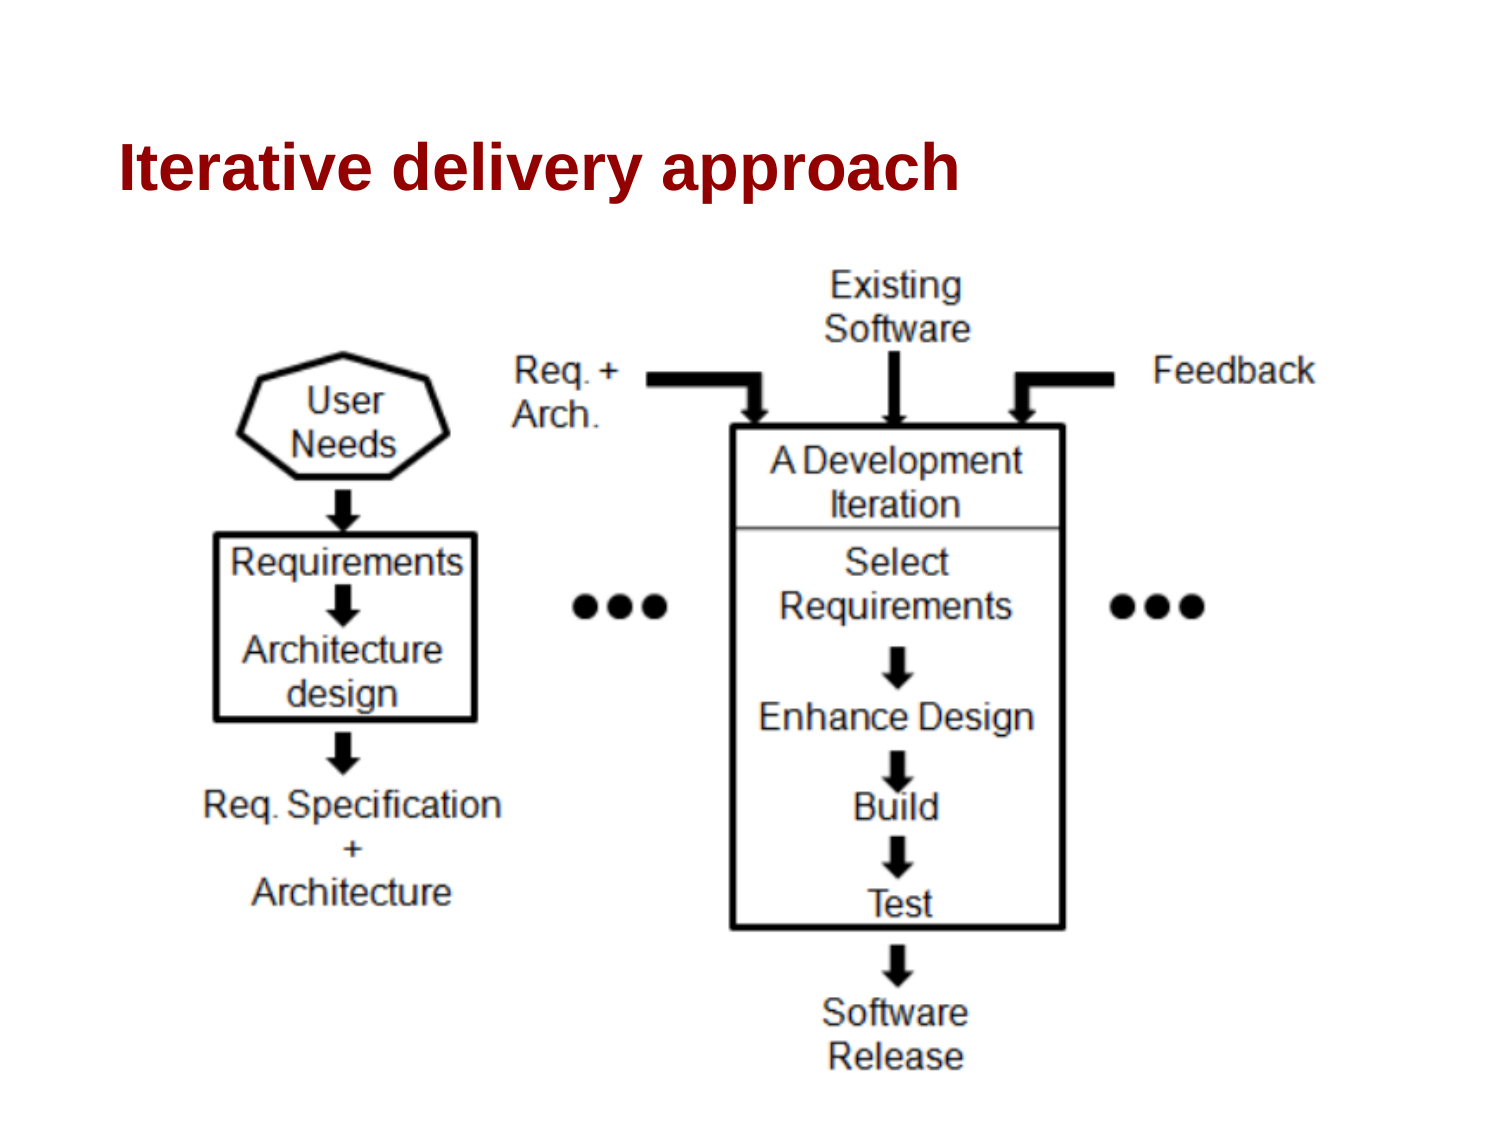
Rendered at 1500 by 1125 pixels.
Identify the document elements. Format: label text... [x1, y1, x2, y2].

title Iterative delivery approach [103, 59, 1397, 278]
picture [190, 244, 1339, 1086]
